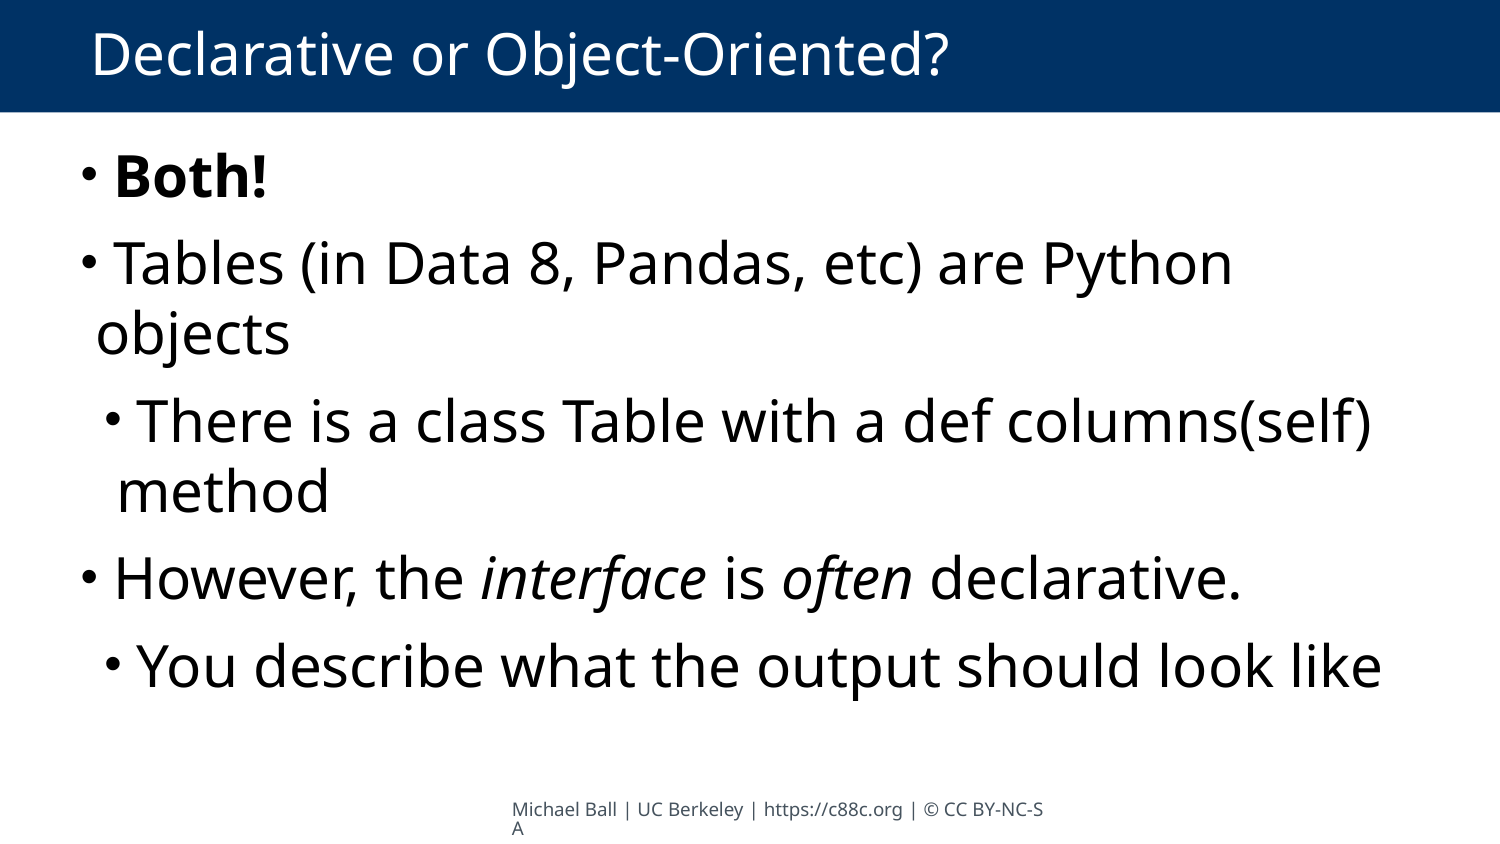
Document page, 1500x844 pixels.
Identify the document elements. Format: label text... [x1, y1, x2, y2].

list Both! Tables (in Data 8, Pandas, etc) are Python objects There is a class Table with a def columns(self) method However, the interface is often declarative. You describe what the output should look like [65, 131, 1442, 779]
footer Michael Ball | UC Berkeley | https://c88c.org | © CC BY-NC-SA [496, 791, 1060, 830]
title Declarative or Object-Oriented? [0, 0, 1500, 115]
